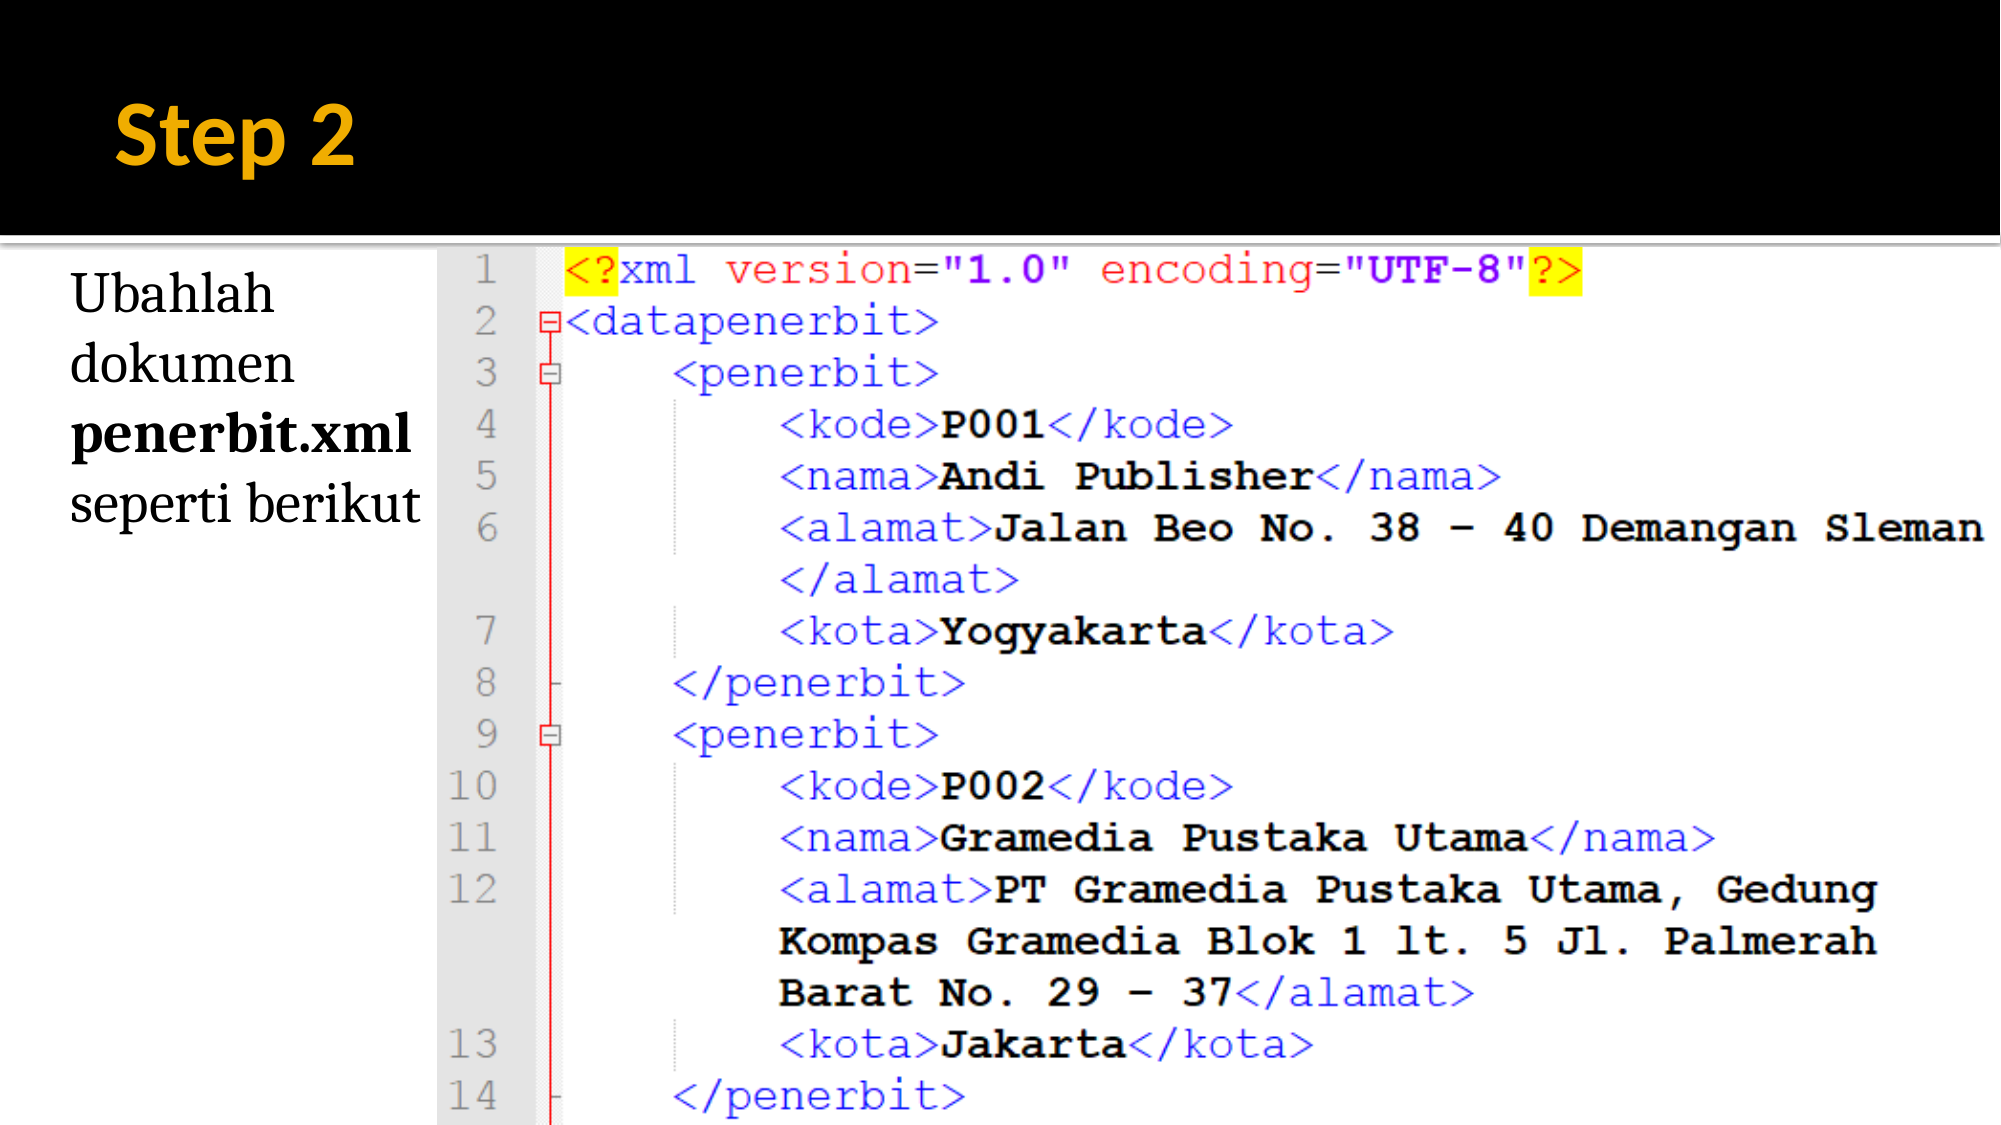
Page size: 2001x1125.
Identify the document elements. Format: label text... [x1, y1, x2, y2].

title Step 2 [99, 24, 1900, 231]
picture [437, 247, 2000, 1125]
text_box Ubahlah dokumen penerbit.xml seperti berikut [55, 247, 436, 542]
